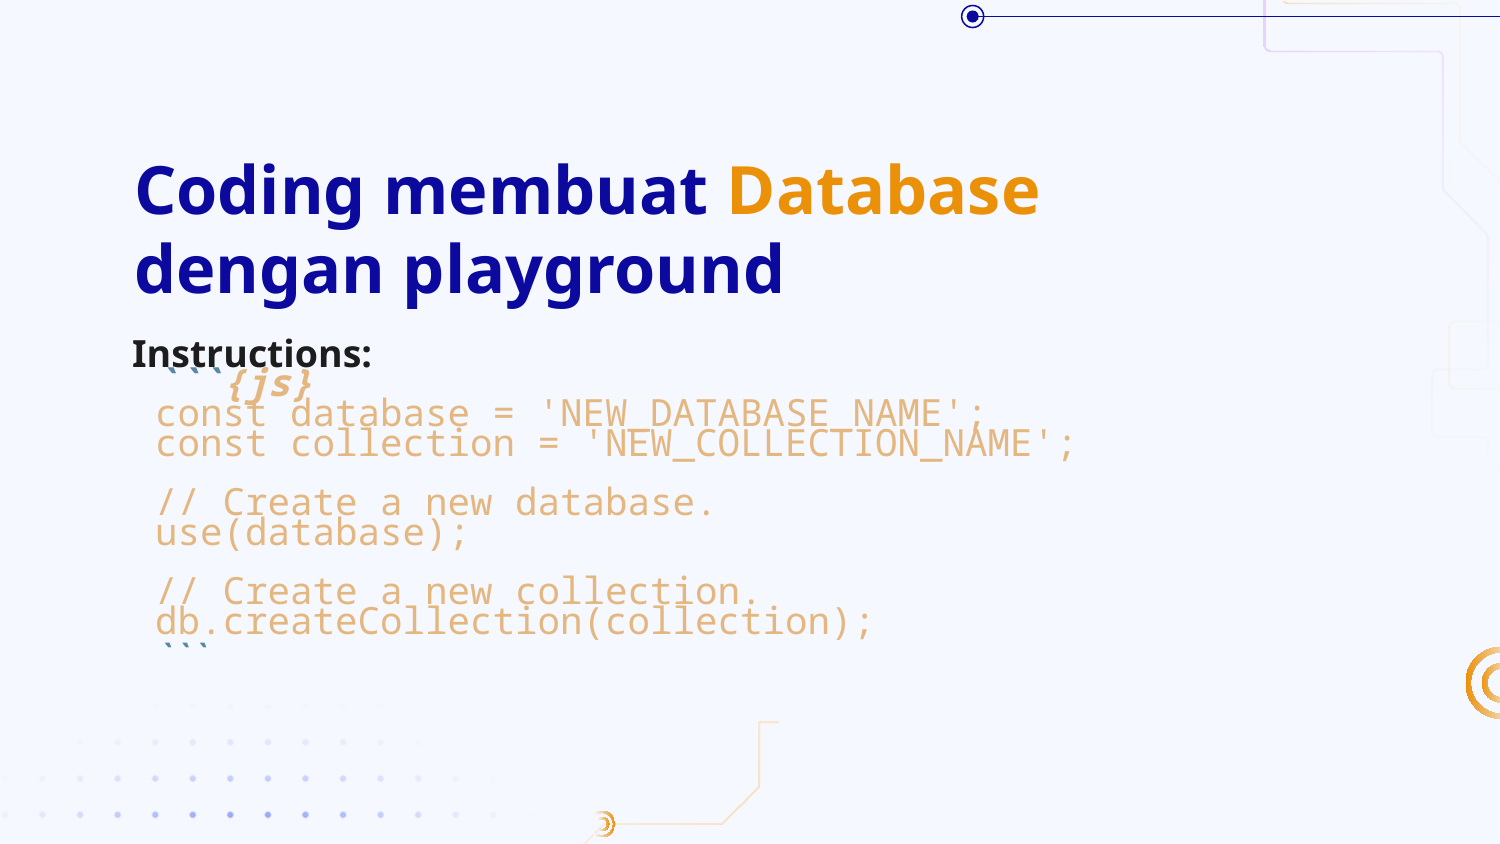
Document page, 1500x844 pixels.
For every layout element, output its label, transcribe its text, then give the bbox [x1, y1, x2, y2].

subtitle Instructions: ```{js} const database = 'NEW_DATABASE_NAME'; const collection = 'NEW_COLLECTION_NAME'; // Create a new database. use(database); // Create a new collection. db.createCollection(collection); ``` [116, 307, 1382, 734]
title Coding membuat Database dengan playground [119, 132, 1292, 227]
picture [0, 654, 561, 844]
